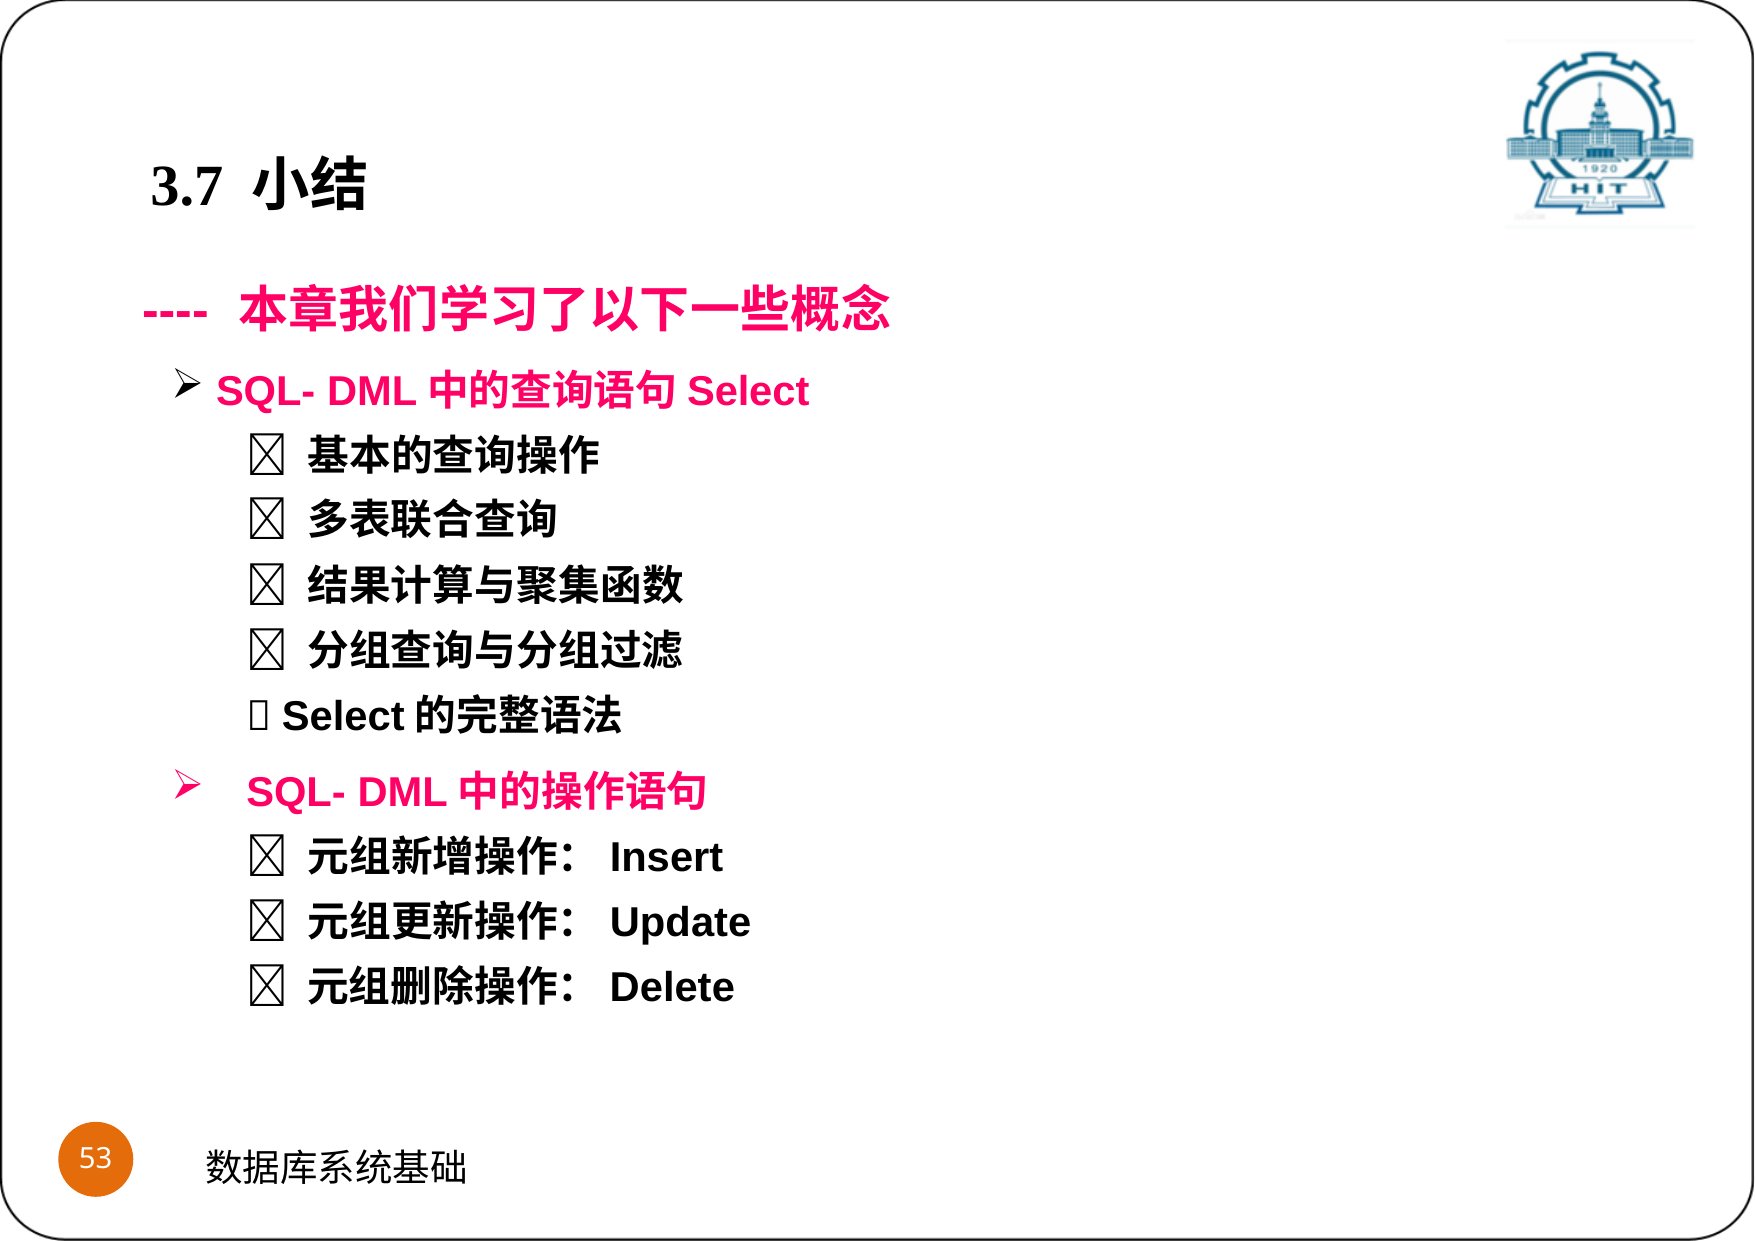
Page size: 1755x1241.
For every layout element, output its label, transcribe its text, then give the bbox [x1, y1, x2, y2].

text_box 3.7 小结 ---- 本章我们学习了以下一些概念 SQL- DML中的查询语句Select  基本的查询操作  多表联合查询  结果计算与聚集函数  分组查询与分组过滤  Select的完整语法 SQL- DML中的操作语句  元组新增操作：Insert  元组更新操作：Update  元组删除操作：Delete [140, 147, 892, 1075]
picture [0, 0, 1755, 1241]
